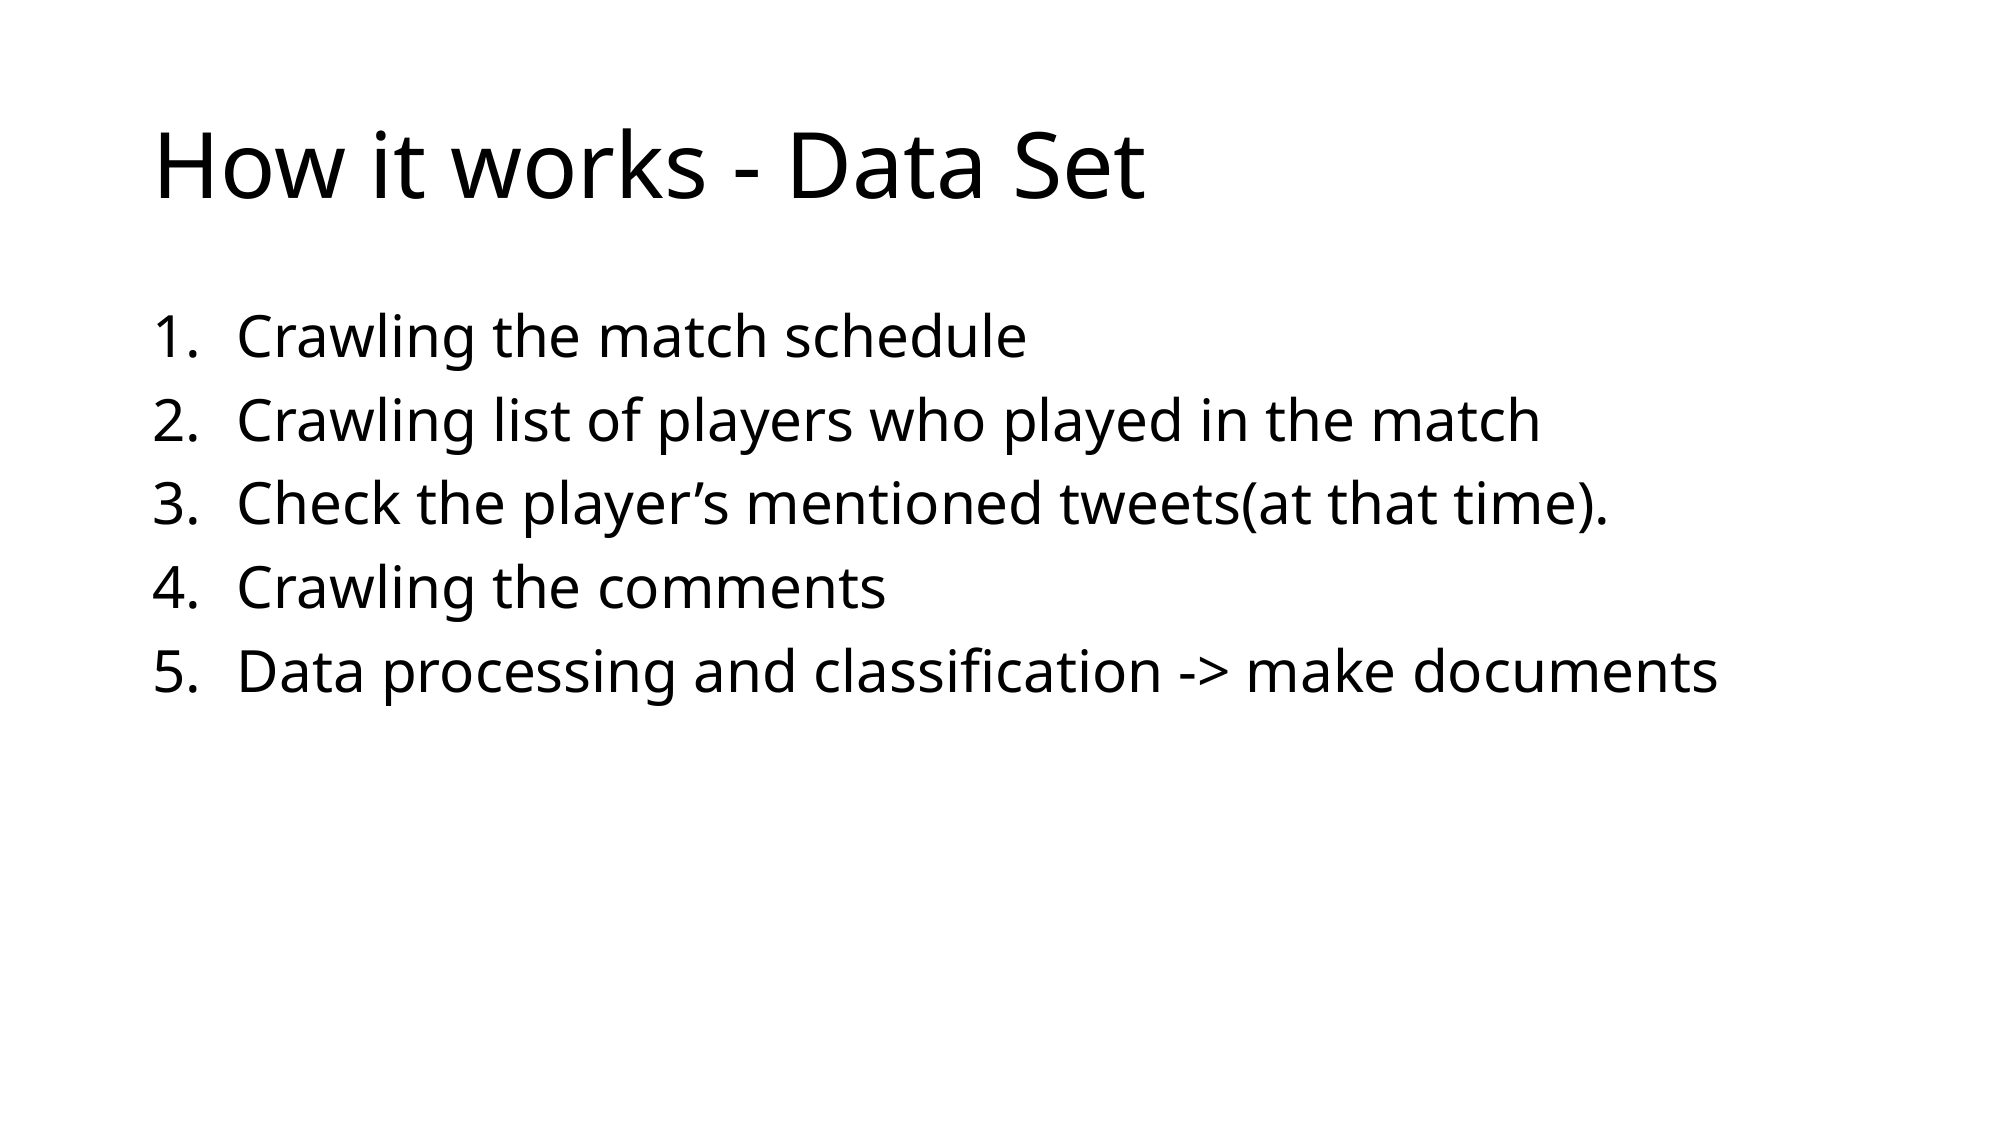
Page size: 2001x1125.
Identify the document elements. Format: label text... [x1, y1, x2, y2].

title How it works - Data Set [137, 59, 1863, 278]
list Crawling the match schedule Crawling list of players who played in the match Check the player’s mentioned tweets(at that time). Crawling the comments Data processing and classification -> make documents [137, 299, 1863, 1014]
